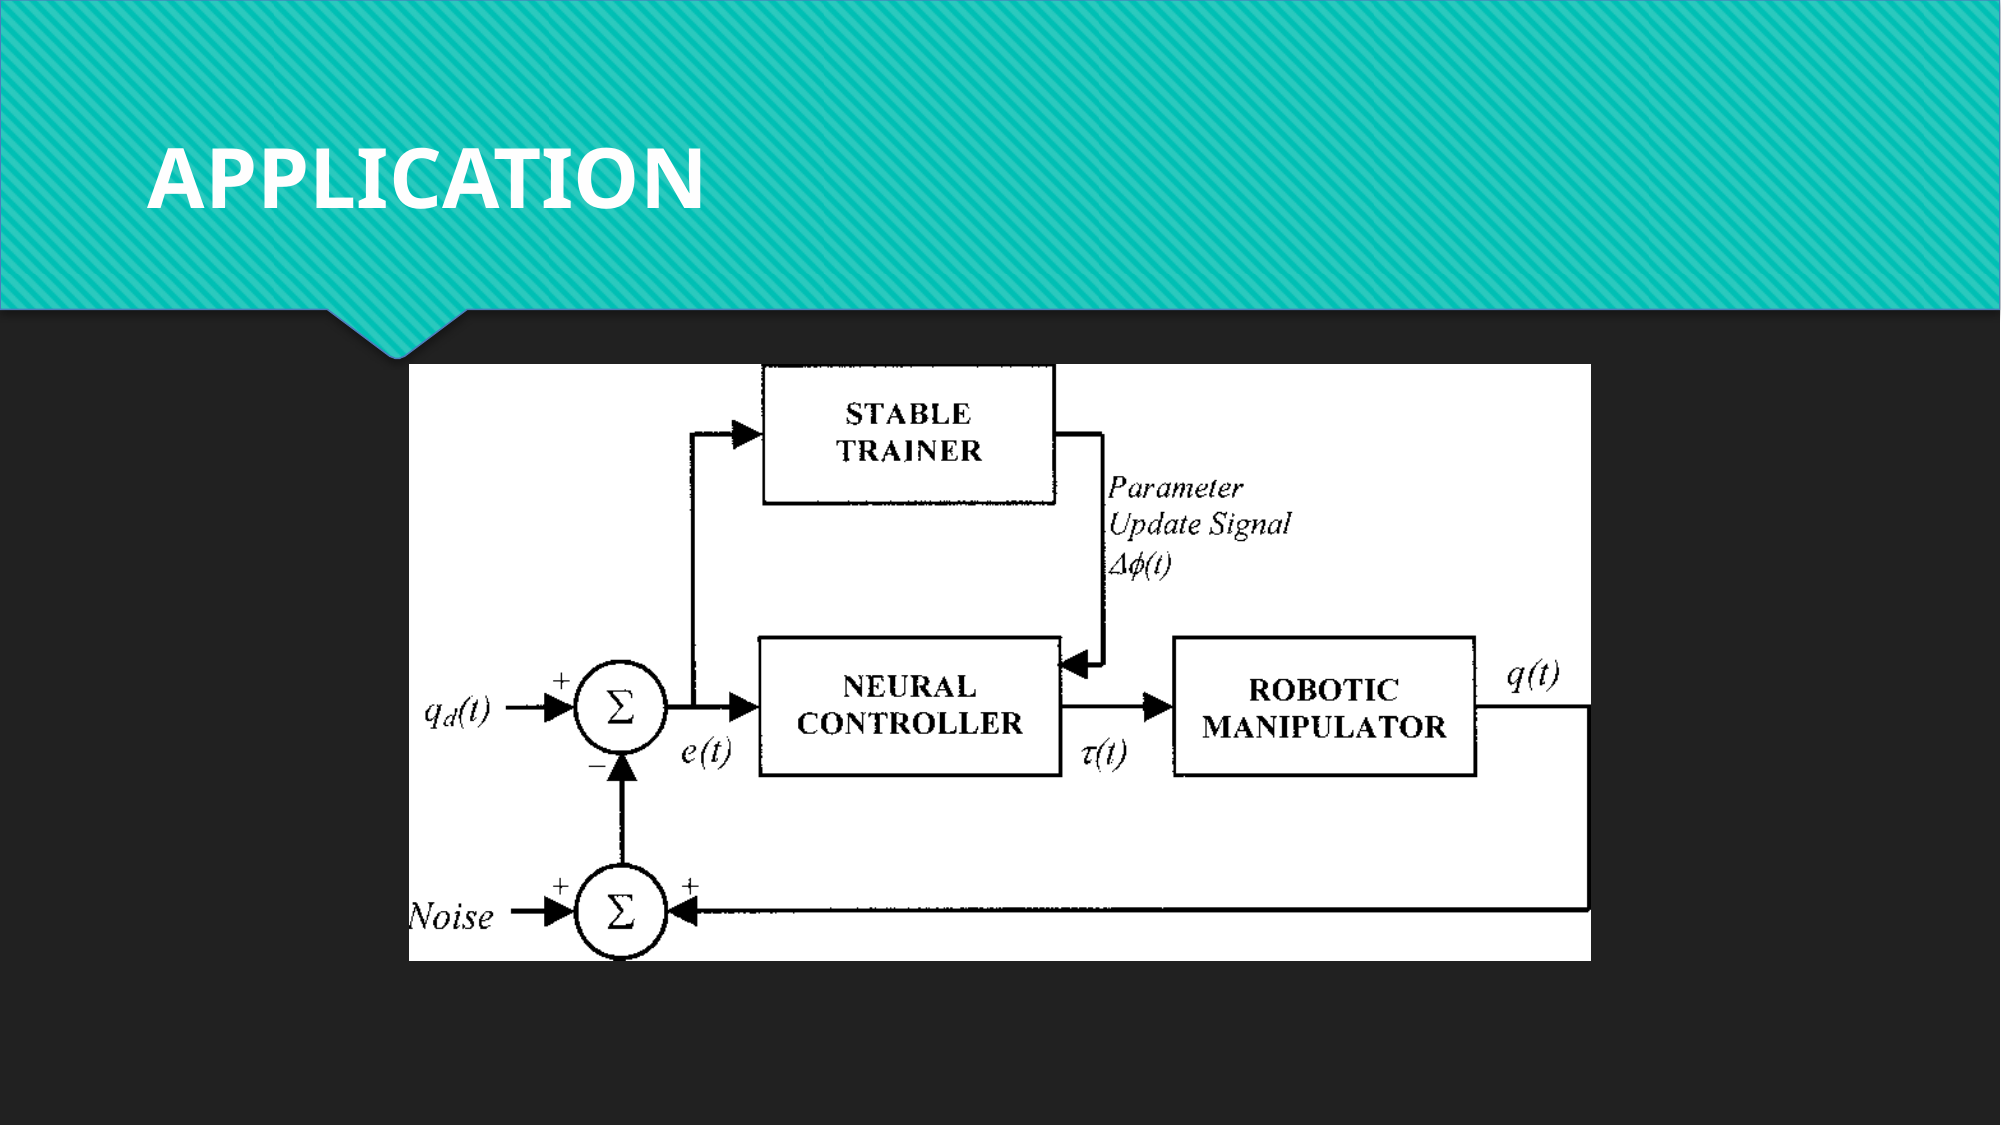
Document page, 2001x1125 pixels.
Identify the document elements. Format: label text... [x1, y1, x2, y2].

text_box APPLICATION [132, 73, 1867, 233]
picture [1, 1, 1999, 357]
picture [409, 364, 1591, 962]
